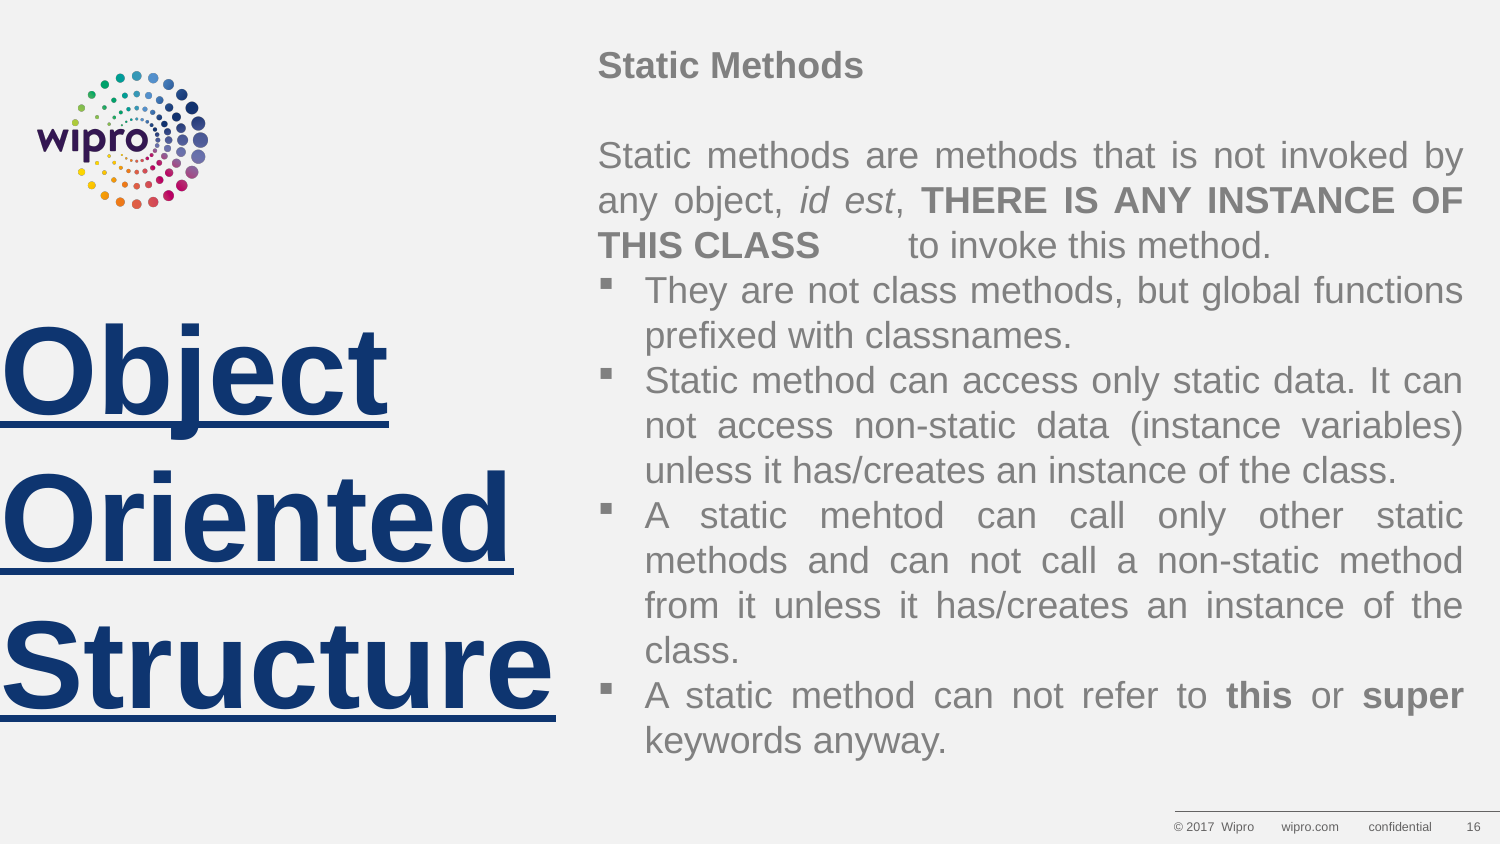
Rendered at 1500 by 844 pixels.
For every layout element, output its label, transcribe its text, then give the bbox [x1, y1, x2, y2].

title Object Oriented Structure [0, 289, 582, 752]
picture [15, 50, 230, 231]
text_box Static Methods Static methods are methods that is not invoked by any object, id est, THERE IS ANY INSTANCE OF THIS CLASS to invoke this method. They are not class methods, but global functions prefixed with classnames. Static method can access only static data. It can not access non-static data (instance variables) unless it has/creates an instance of the class. A static mehtod can call only other static methods and can not call a non-static method from it unless it has/creates an instance of the class. A static method can not refer to this or super keywords anyway. [582, 33, 1479, 769]
